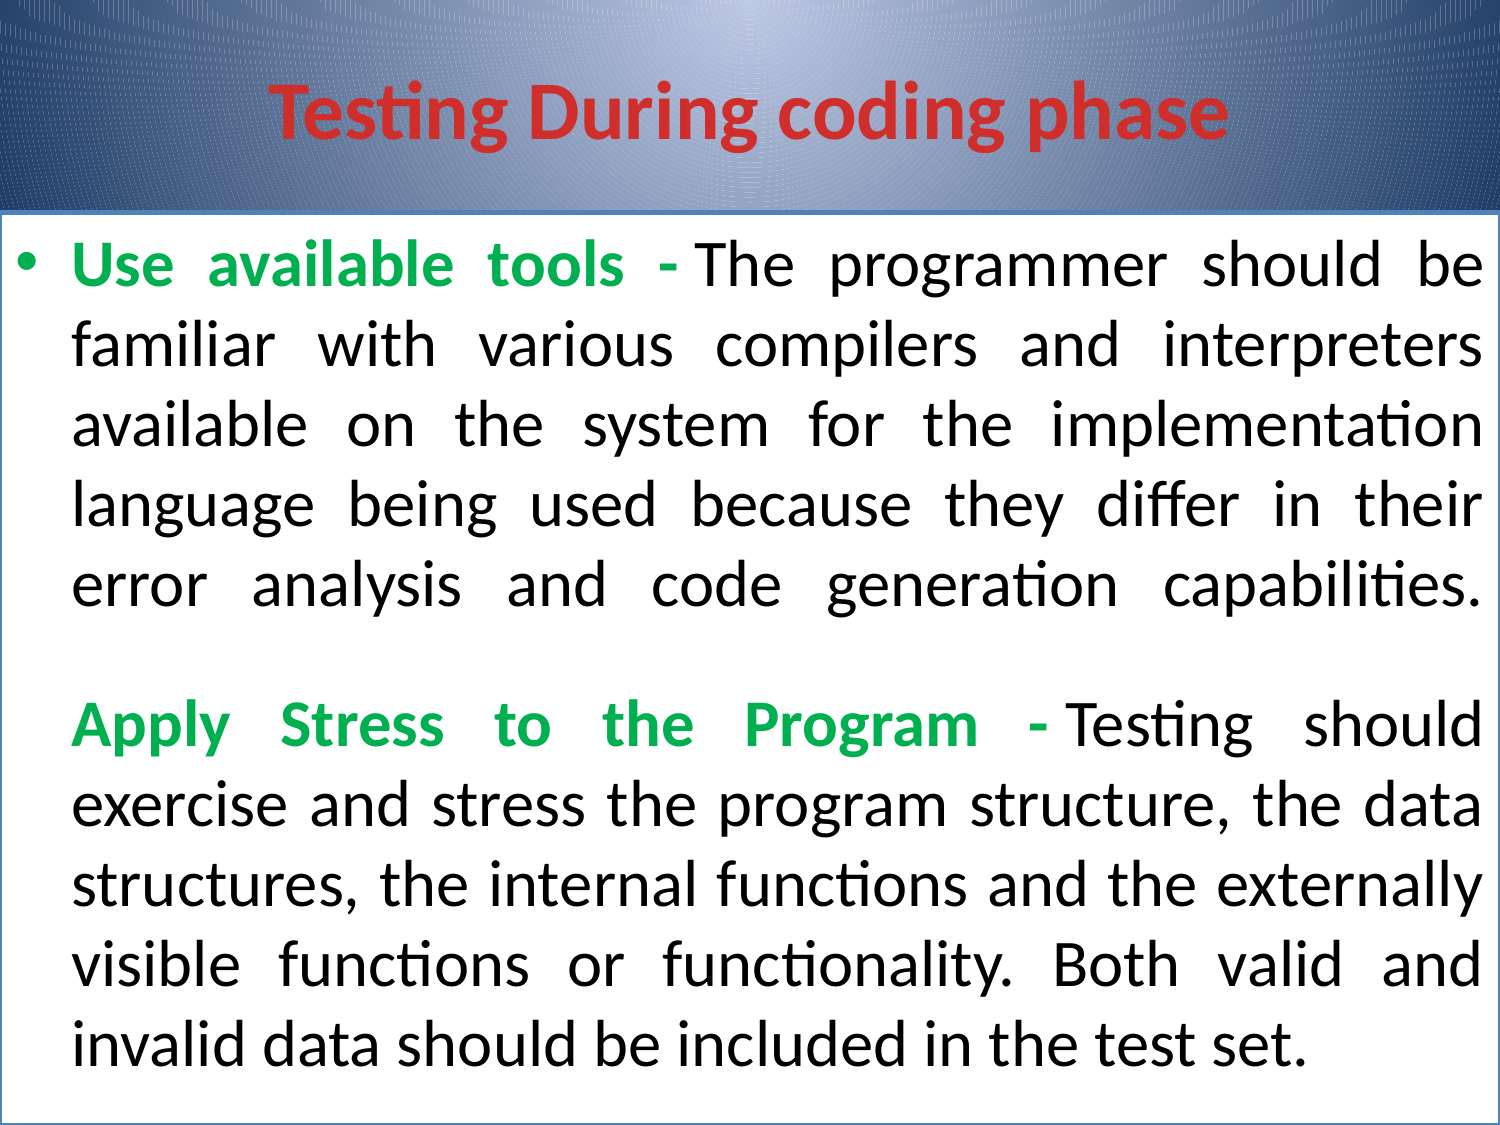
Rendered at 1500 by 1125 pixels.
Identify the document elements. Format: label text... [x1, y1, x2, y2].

title Testing During coding phase [0, 0, 1500, 210]
list Use available tools - The programmer should be familiar with various compilers and interpreters available on the system for the implementation language being used because they differ in their error analysis and code generation capabilities. Apply Stress to the Program - Testing should exercise and stress the program structure, the data structures, the internal functions and the externally visible functions or functionality. Both valid and invalid data should be included in the test set. [0, 210, 1500, 1125]
